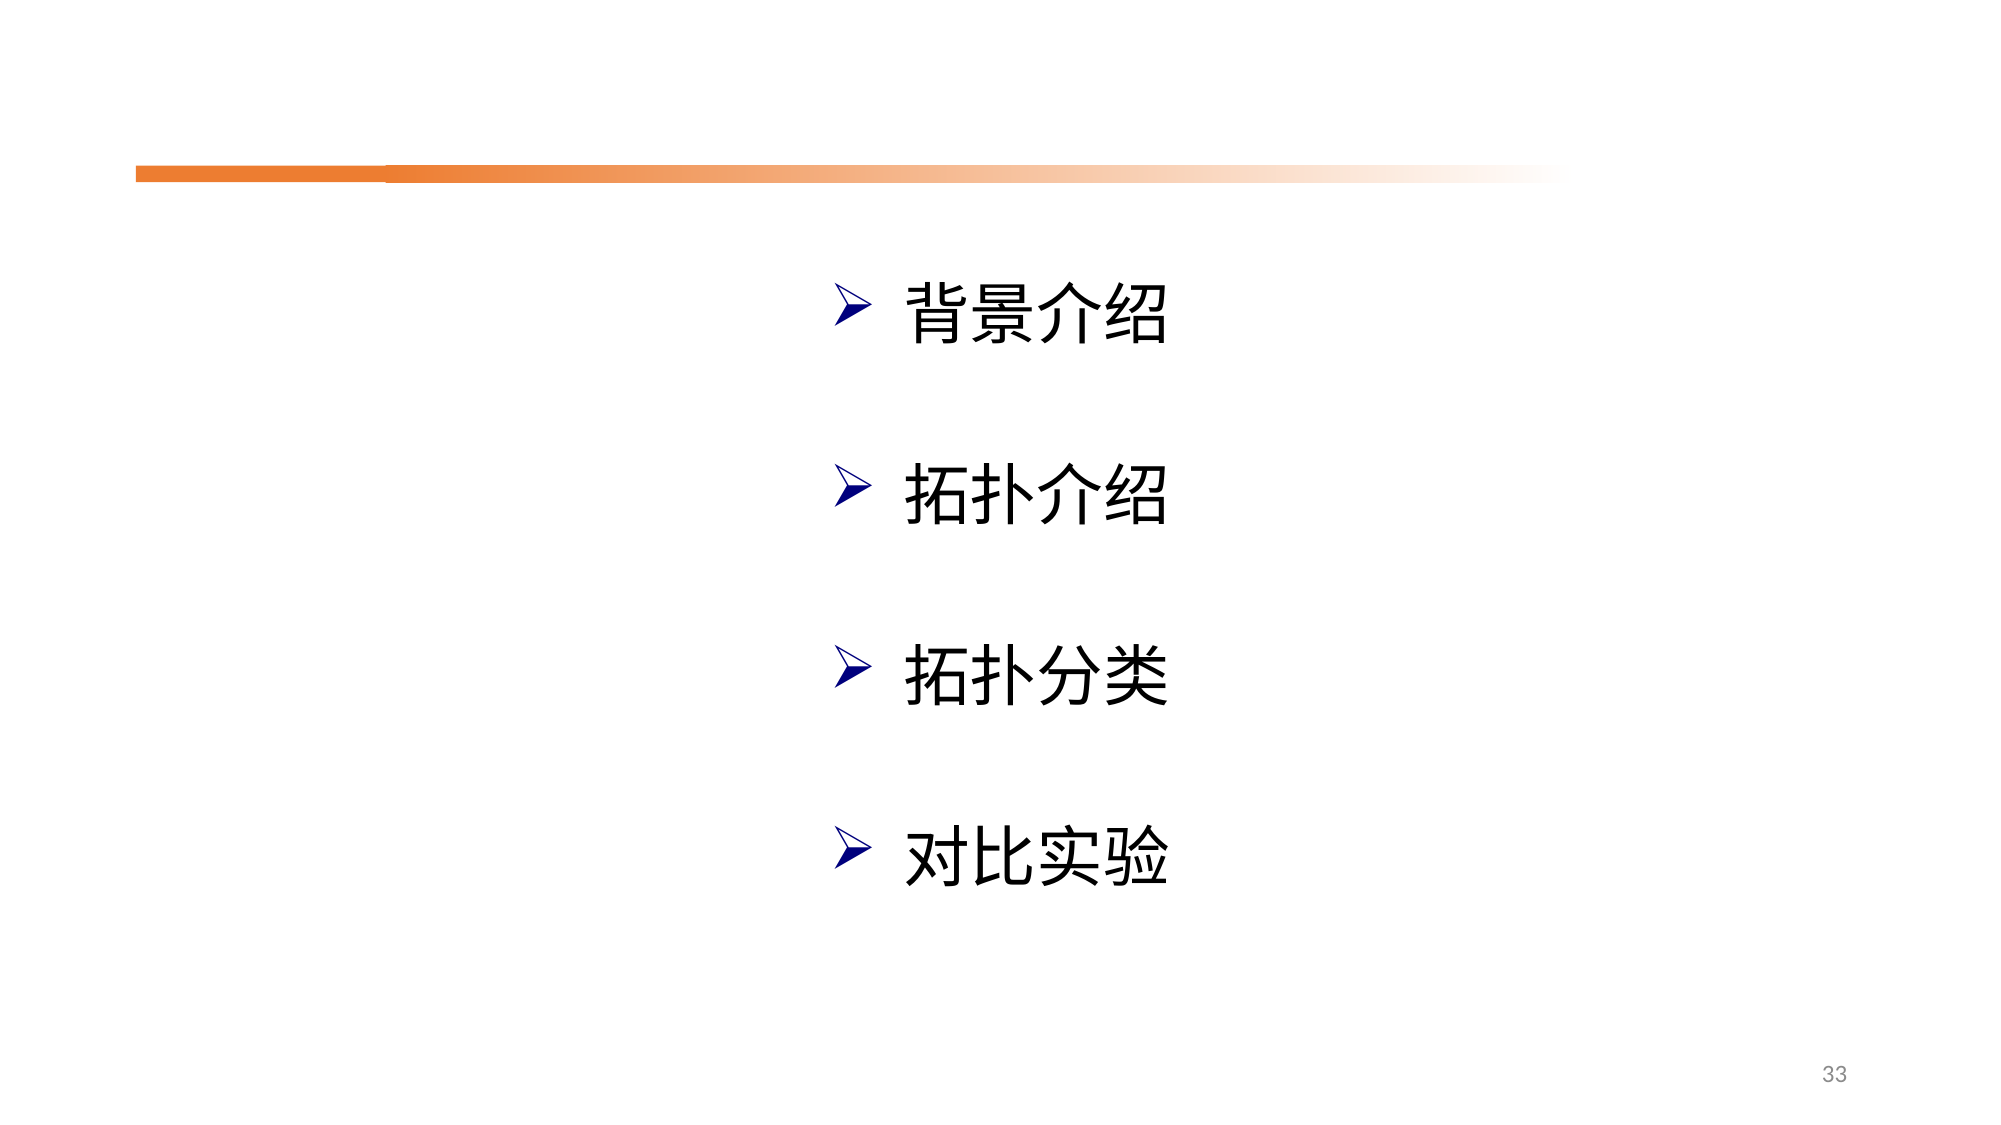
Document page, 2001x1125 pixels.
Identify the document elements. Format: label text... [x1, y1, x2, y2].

list 背景介绍 拓扑介绍 拓扑分类 对比实验 [137, 184, 1863, 990]
slide_number 33 [1412, 1042, 1863, 1103]
